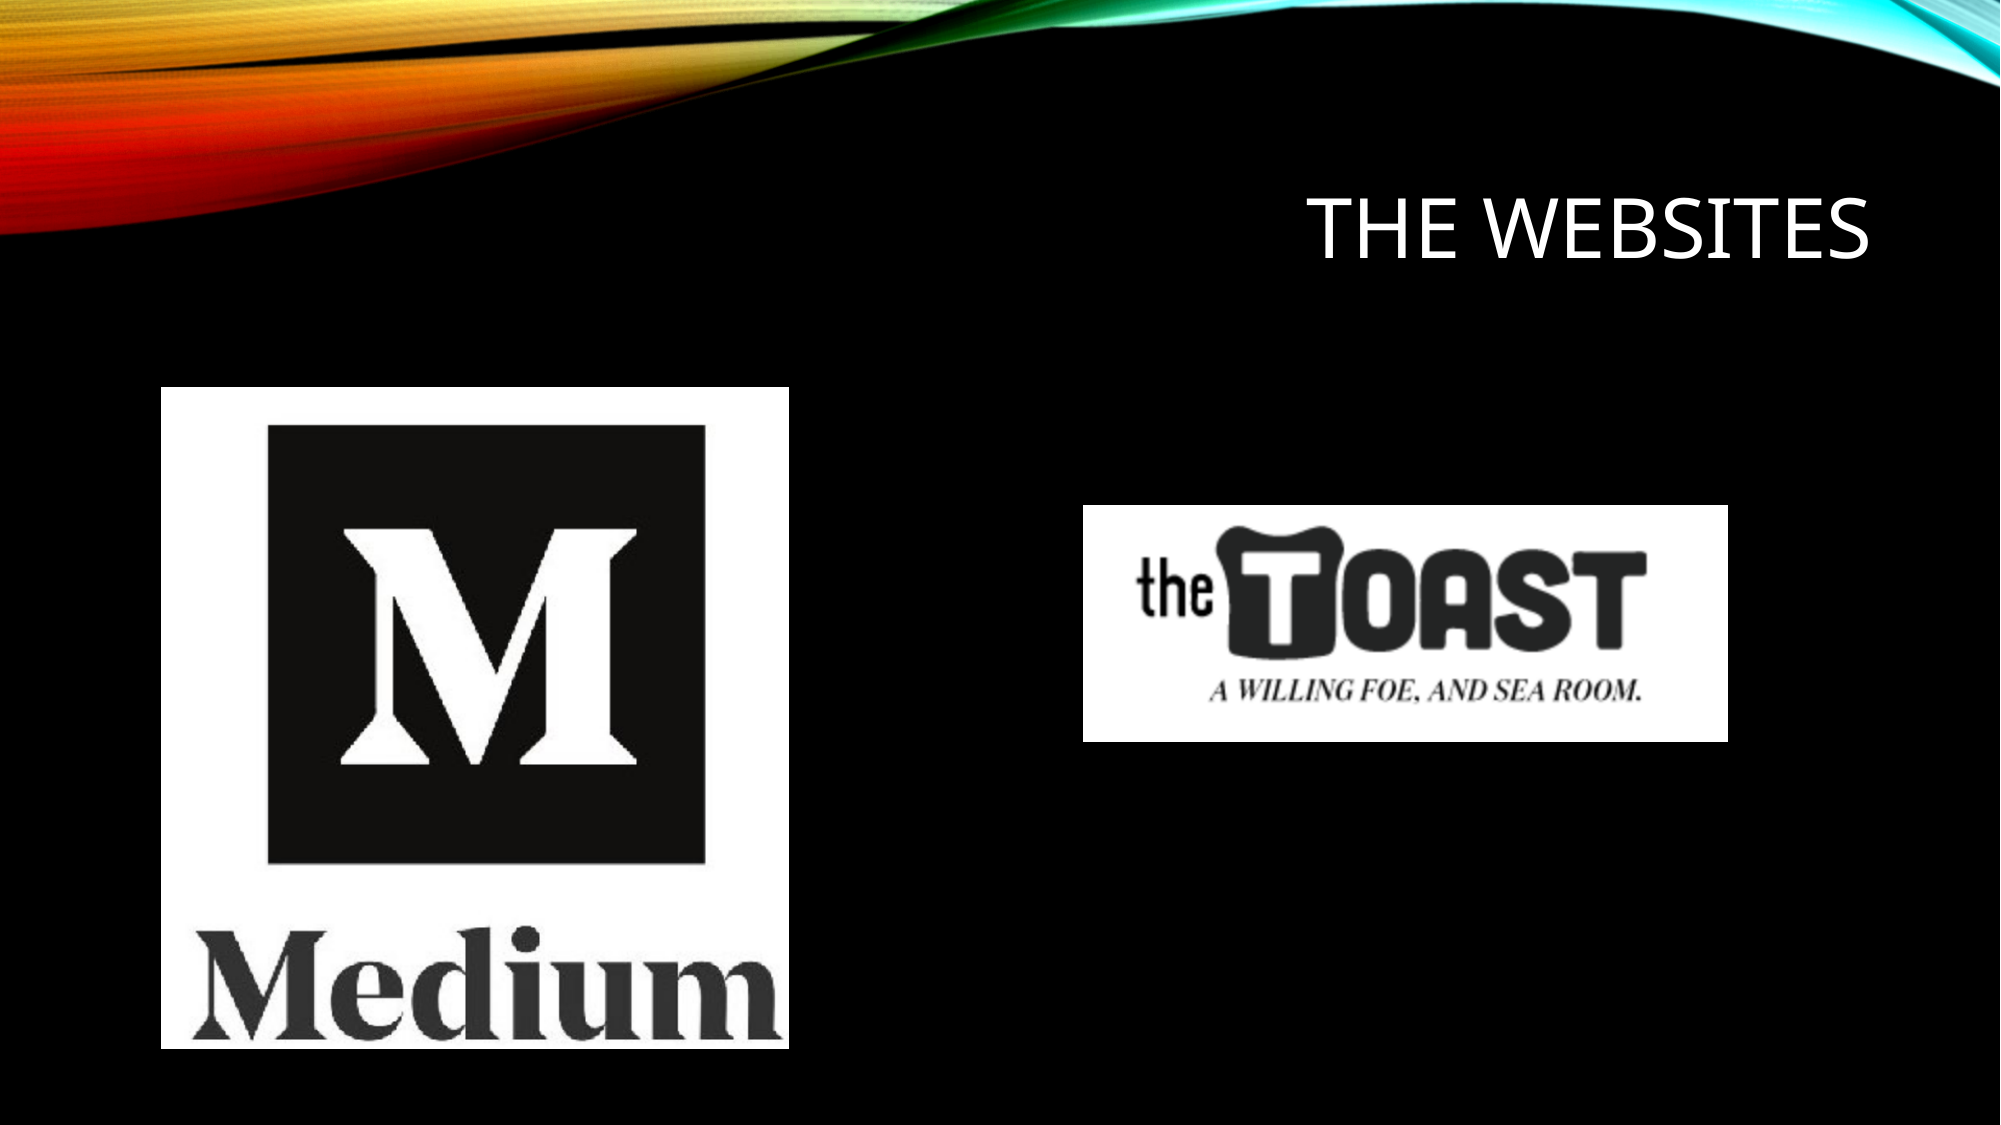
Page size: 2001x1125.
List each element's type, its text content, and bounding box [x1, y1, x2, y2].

picture [1083, 505, 1728, 742]
title The Websites [474, 125, 1888, 338]
picture [0, 0, 2000, 237]
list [161, 387, 789, 1049]
